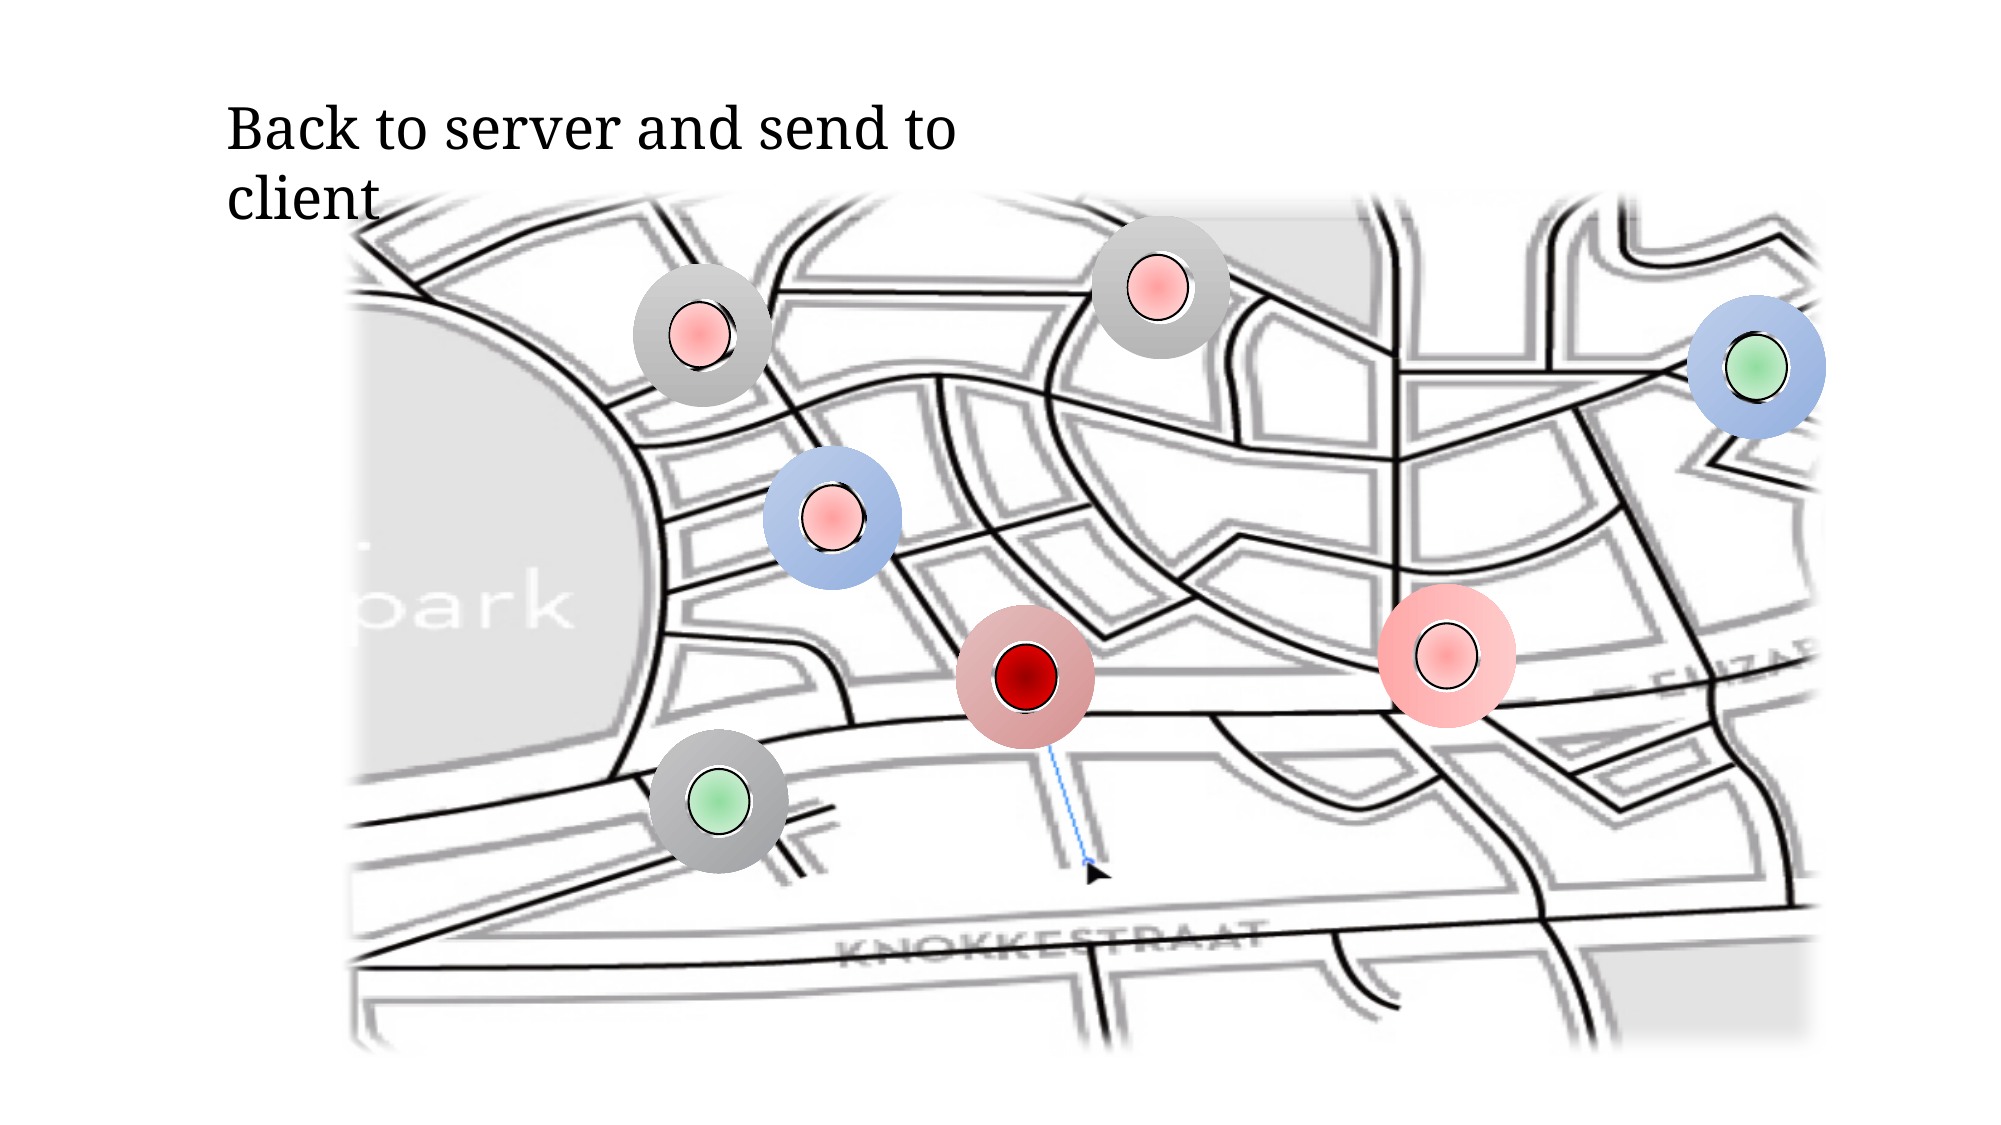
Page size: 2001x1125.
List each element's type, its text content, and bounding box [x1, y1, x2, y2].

text_box Back to server and send to client [211, 84, 1107, 239]
picture [340, 189, 1826, 1057]
